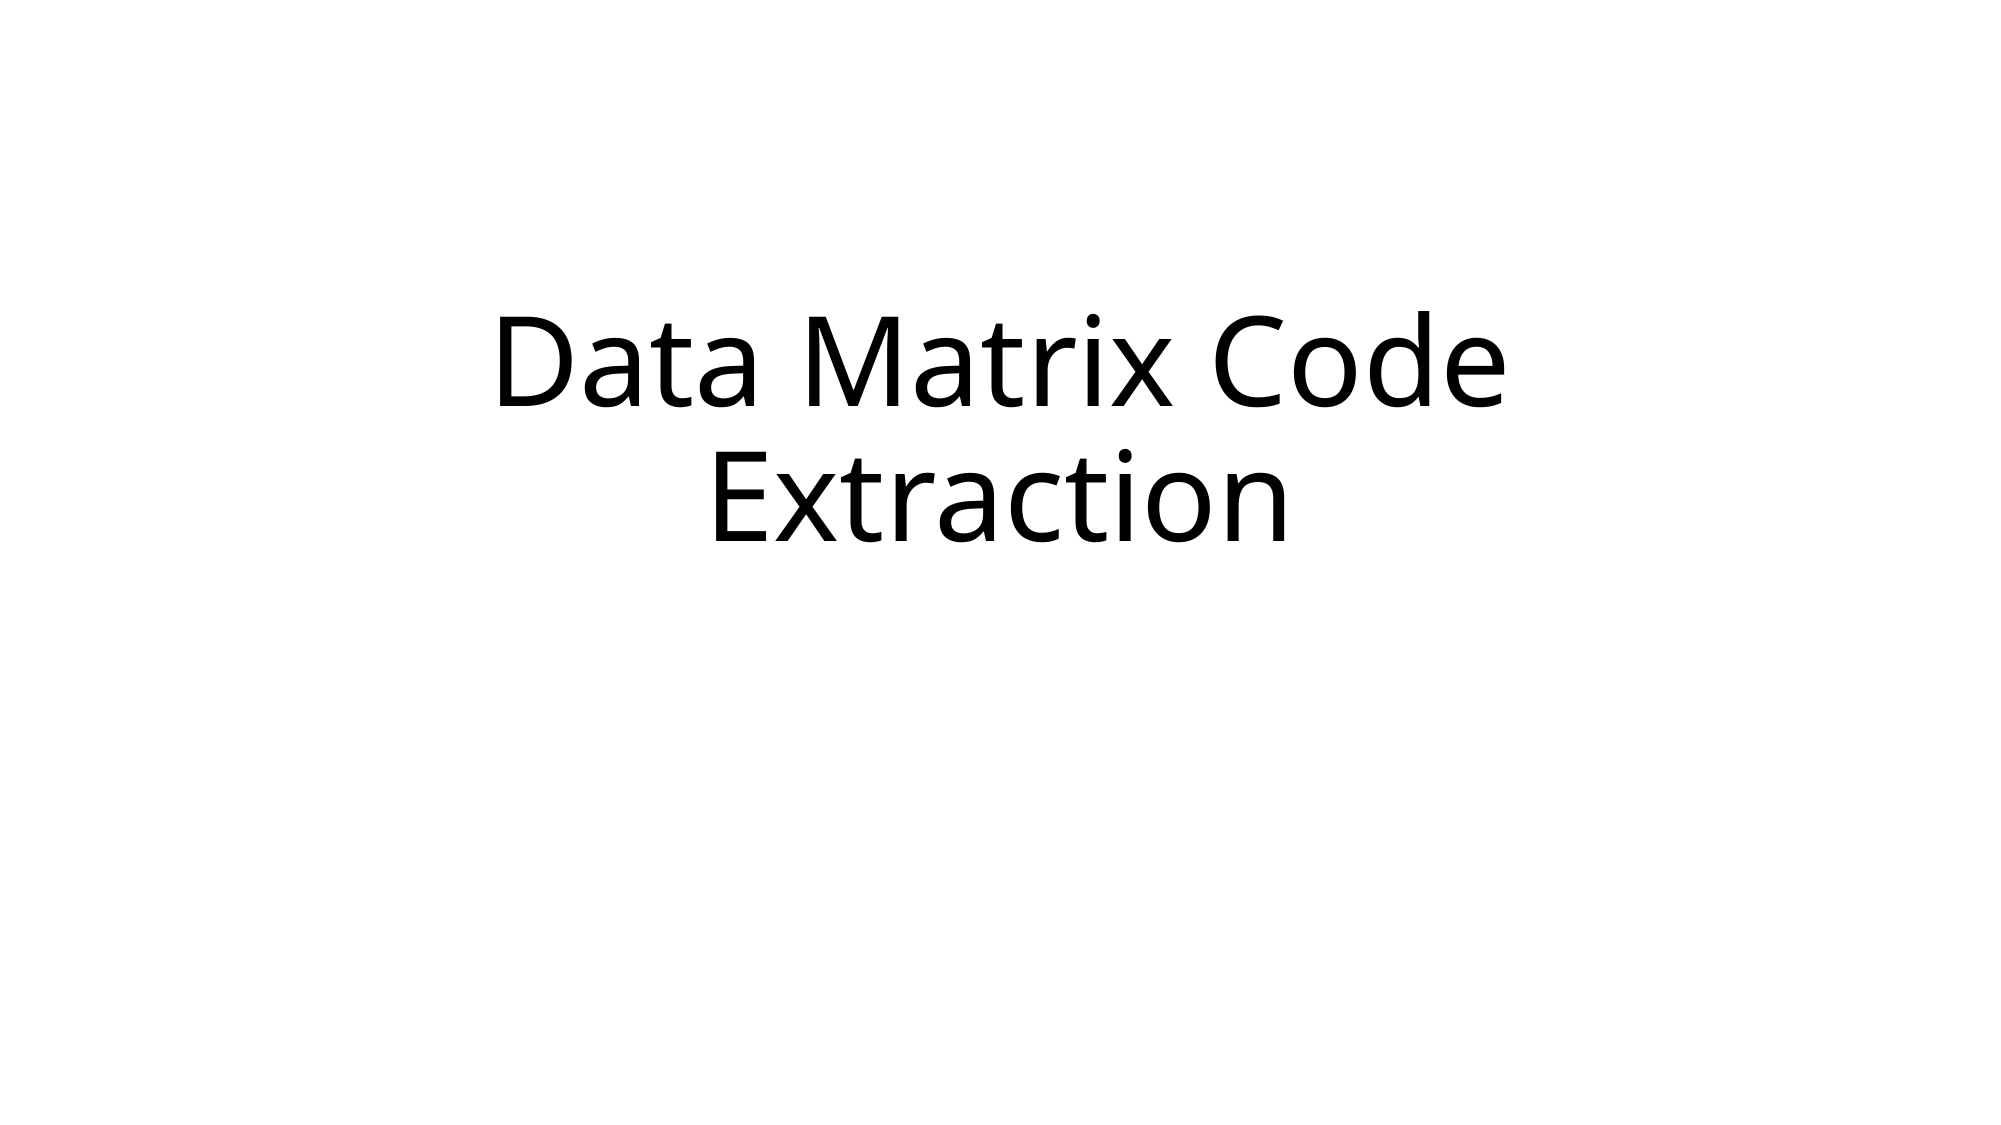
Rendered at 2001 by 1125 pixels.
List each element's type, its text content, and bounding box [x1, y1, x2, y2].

title Data Matrix Code Extraction [249, 184, 1750, 576]
